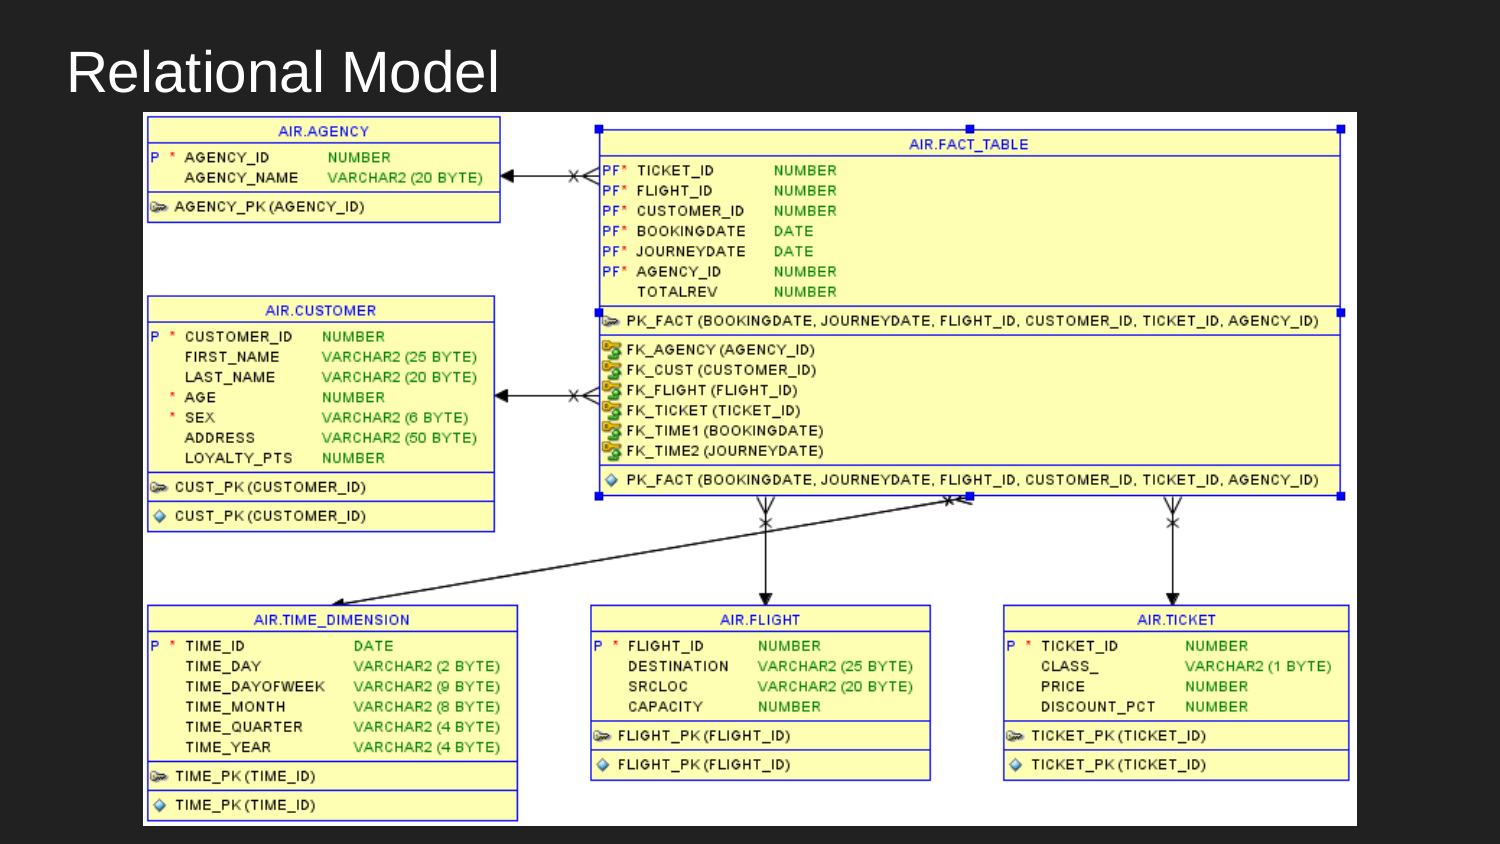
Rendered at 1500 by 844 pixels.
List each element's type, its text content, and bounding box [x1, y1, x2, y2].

picture [143, 112, 1357, 826]
title Relational Model [51, 19, 1449, 114]
